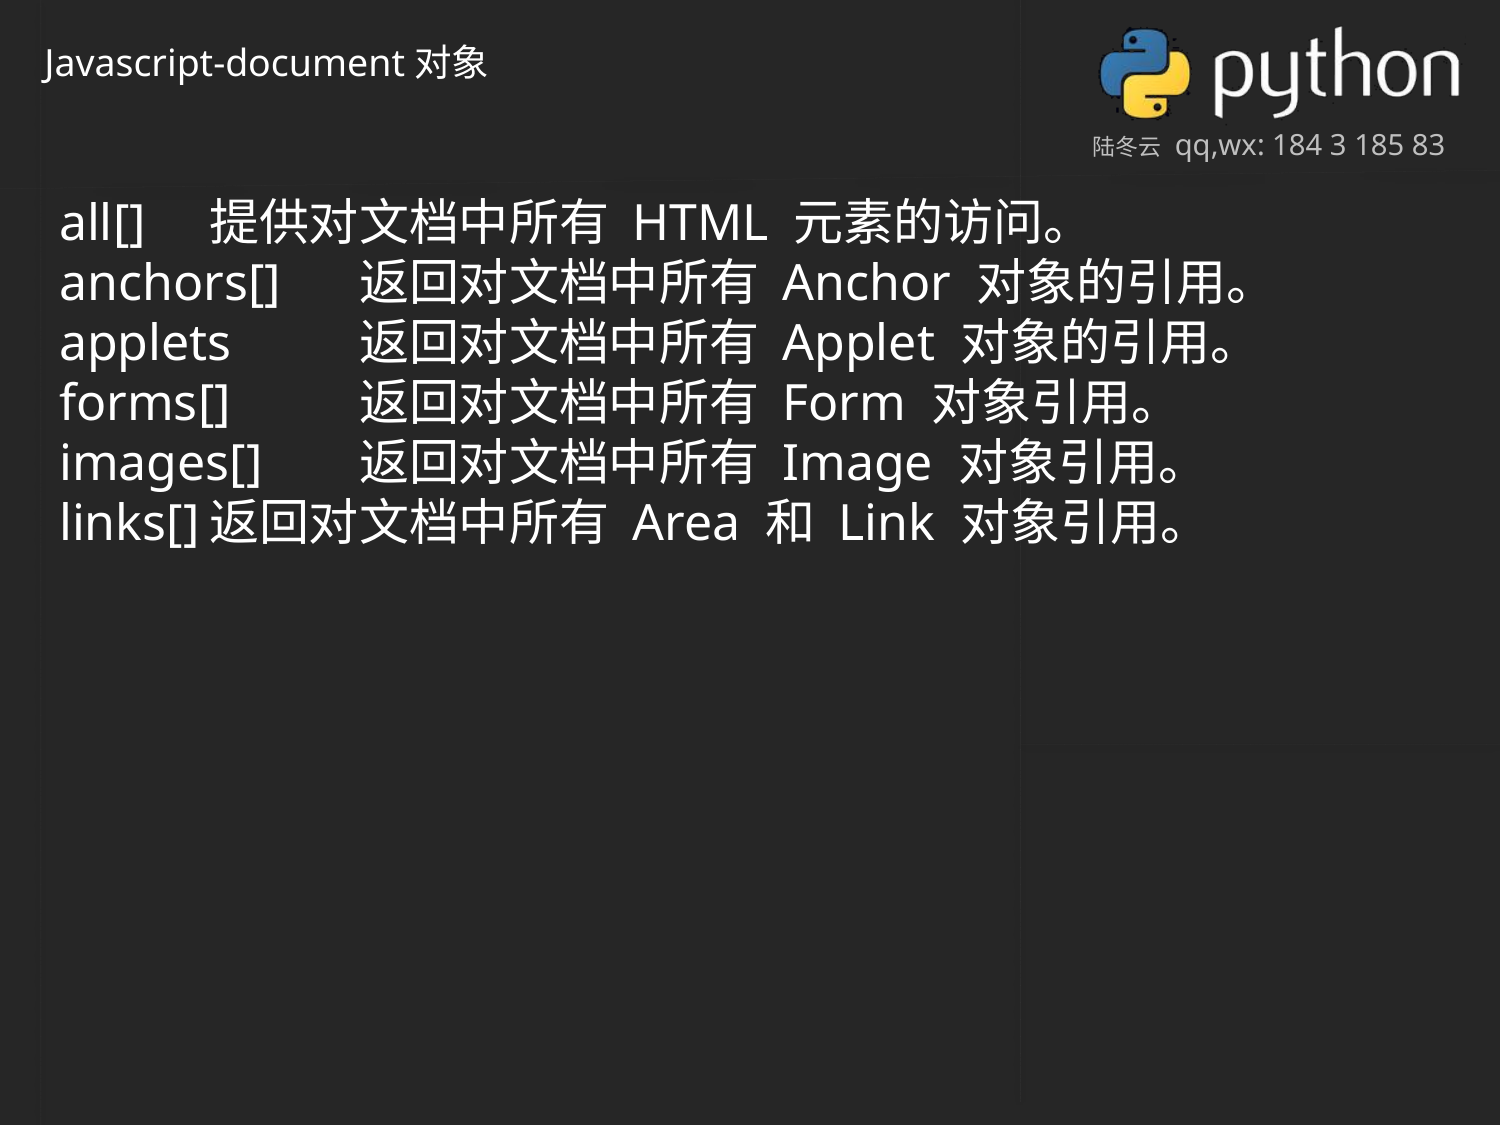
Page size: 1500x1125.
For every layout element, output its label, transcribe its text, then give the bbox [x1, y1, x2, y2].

picture [1089, 18, 1466, 132]
text_box all[] 提供对文档中所有 HTML 元素的访问。 anchors[] 返回对文档中所有 Anchor 对象的引用。 applets 返回对文档中所有 Applet 对象的引用。 forms[] 返回对文档中所有 Form 对象引用。 images[] 返回对文档中所有 Image 对象引用。 links[] 返回对文档中所有 Area 和 Link 对象引用。 [44, 183, 1250, 558]
title Javascript-document对象 [29, 31, 1141, 149]
